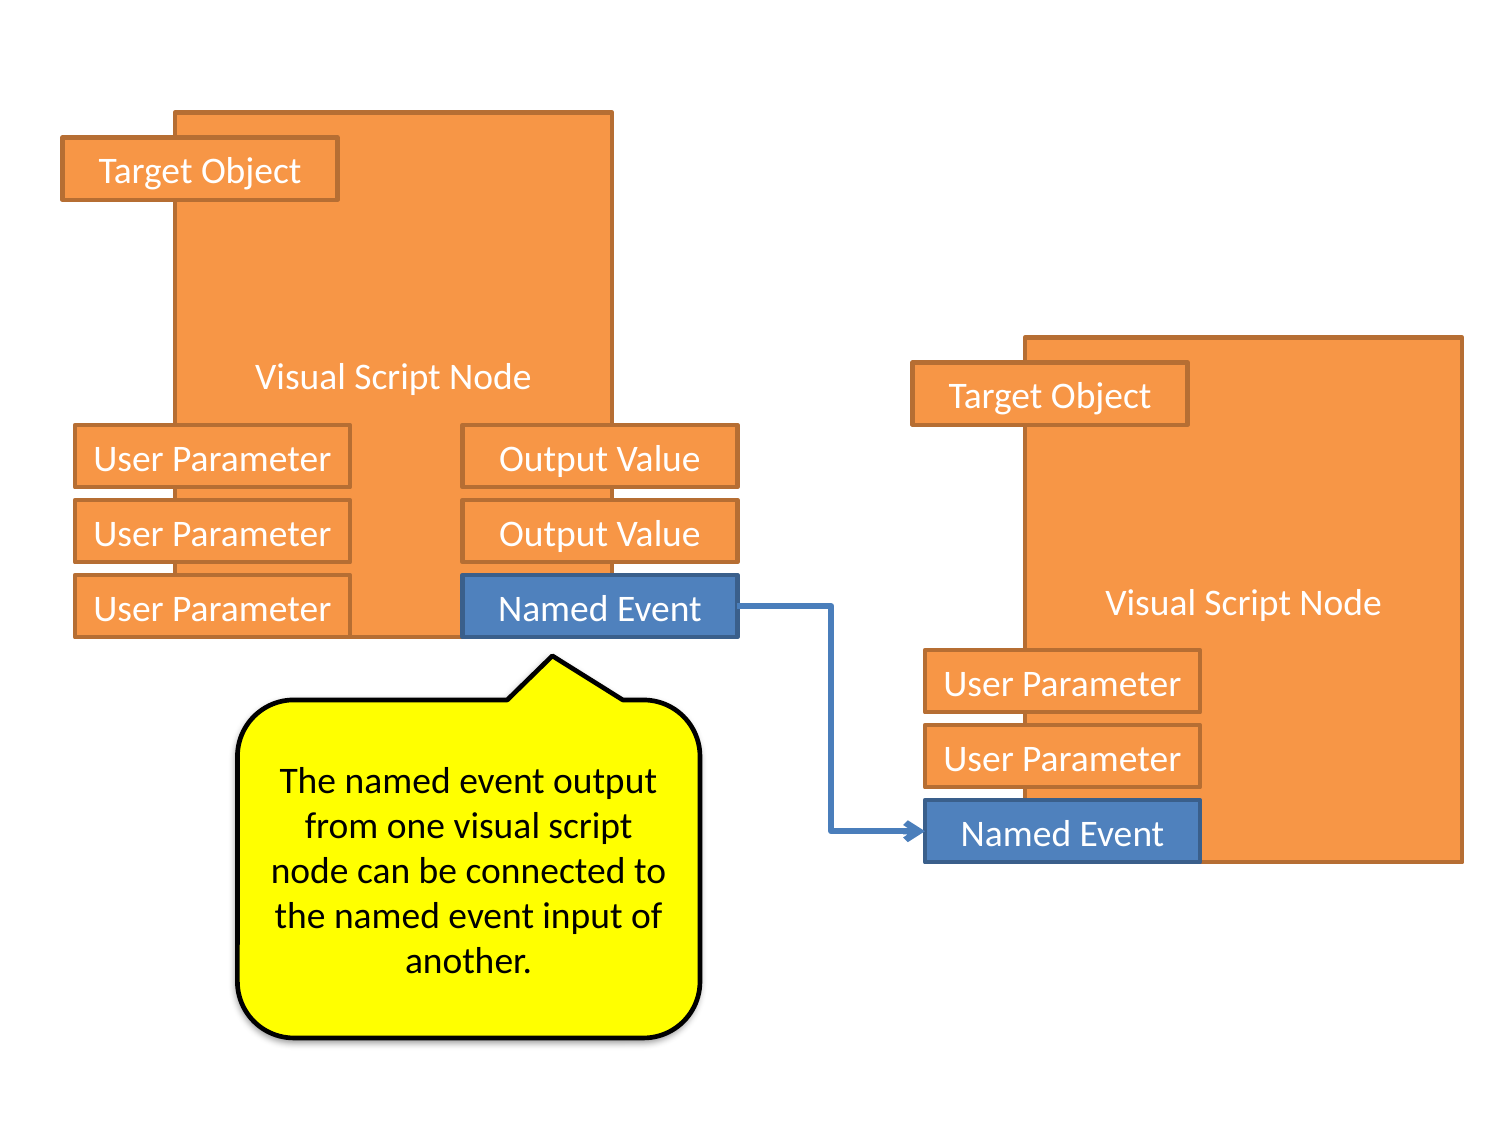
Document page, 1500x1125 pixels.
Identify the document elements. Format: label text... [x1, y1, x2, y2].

text_box User Parameter [73, 573, 352, 639]
text_box User Parameter [929, 723, 1202, 789]
text_box Output Value [460, 498, 740, 564]
text_box Visual Script Node [173, 110, 614, 639]
text_box Target Object [60, 135, 340, 202]
text_box Output Value [460, 423, 740, 489]
text_box The named event output from one visual script node can be connected to the named event input of another. [236, 655, 701, 1039]
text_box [737, 605, 926, 832]
text_box User Parameter [73, 498, 352, 564]
text_box User Parameter [73, 423, 352, 489]
text_box User Parameter [929, 648, 1202, 714]
text_box Named Event [460, 573, 740, 639]
text_box Visual Script Node [1023, 335, 1464, 864]
text_box Named Event [923, 798, 1202, 864]
text_box Target Object [910, 360, 1190, 427]
